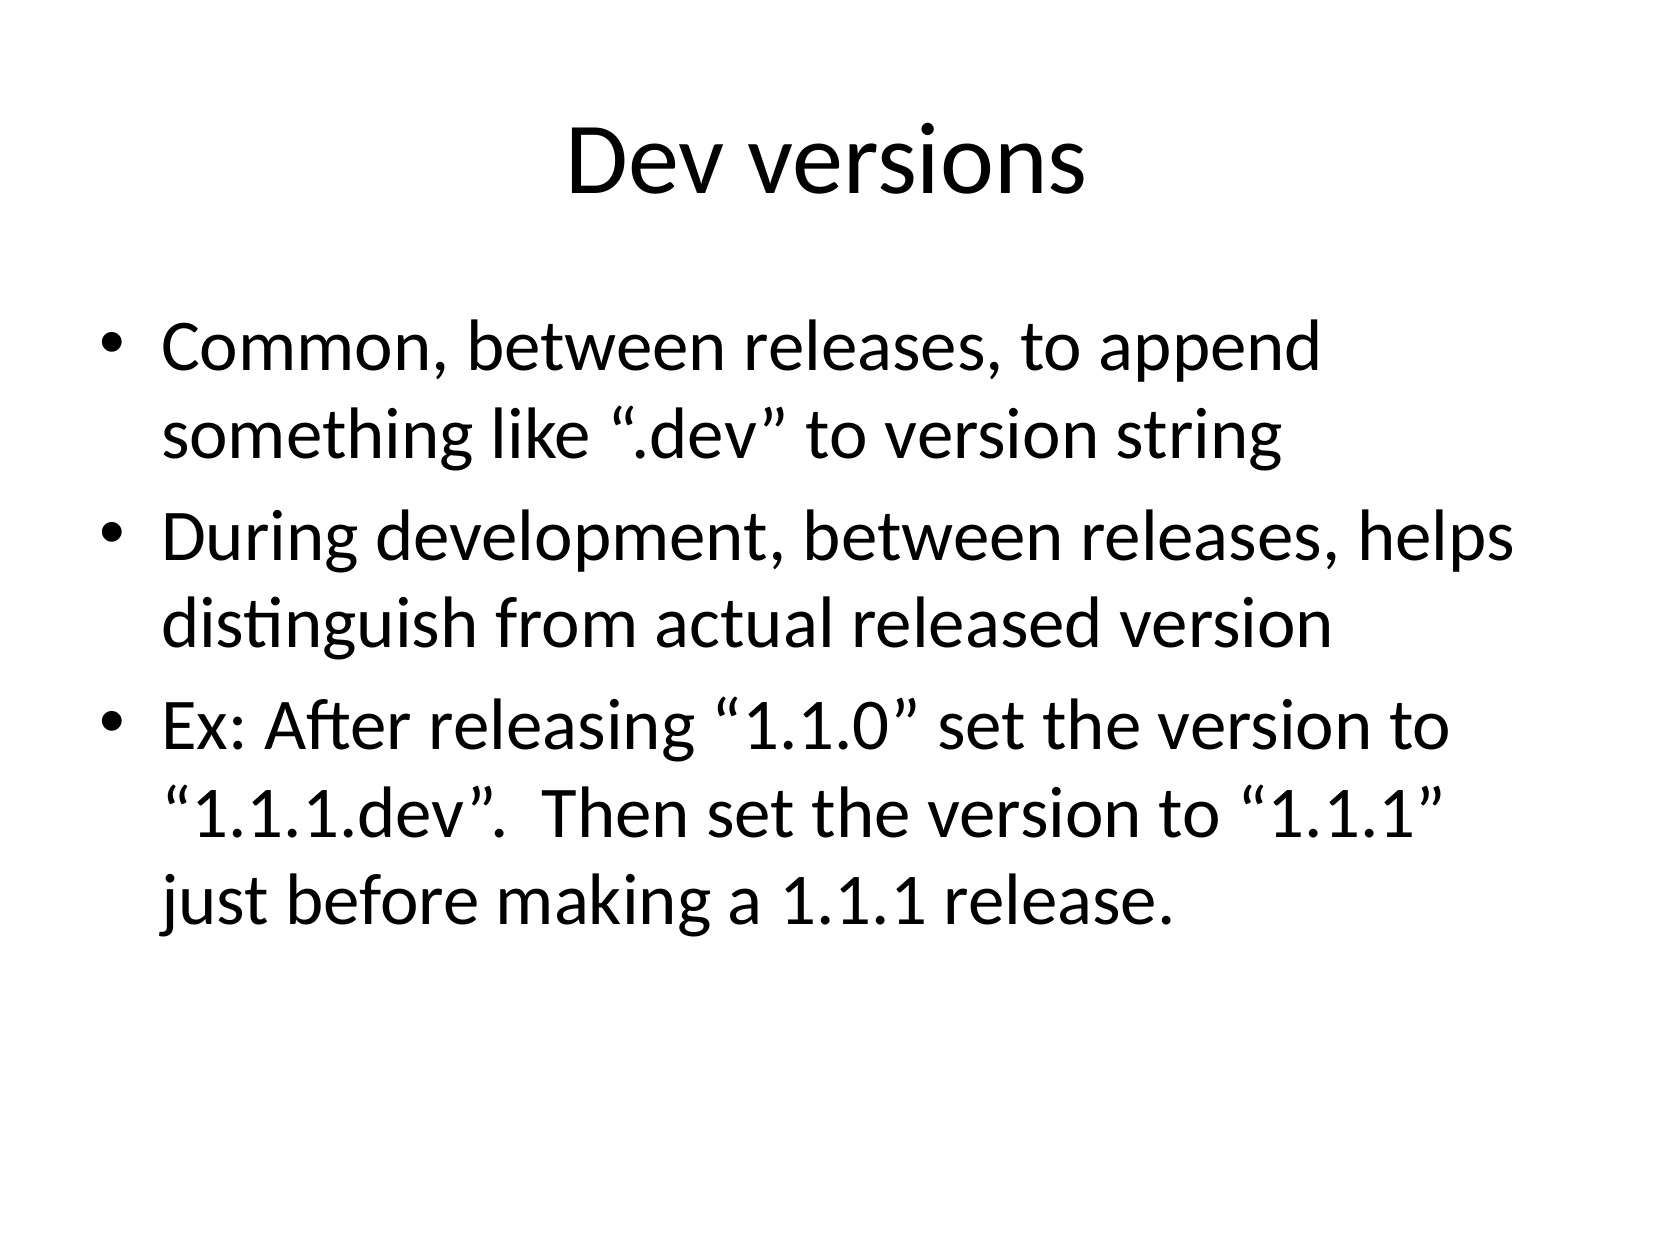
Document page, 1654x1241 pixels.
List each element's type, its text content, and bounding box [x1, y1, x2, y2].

list Common, between releases, to append something like “.dev” to version string During development, between releases, helps distinguish from actual released version Ex: After releasing “1.1.0” set the version to “1.1.1.dev”. Then set the version to “1.1.1” just before making a 1.1.1 release. [82, 289, 1572, 1108]
title Dev versions [82, 49, 1572, 257]
